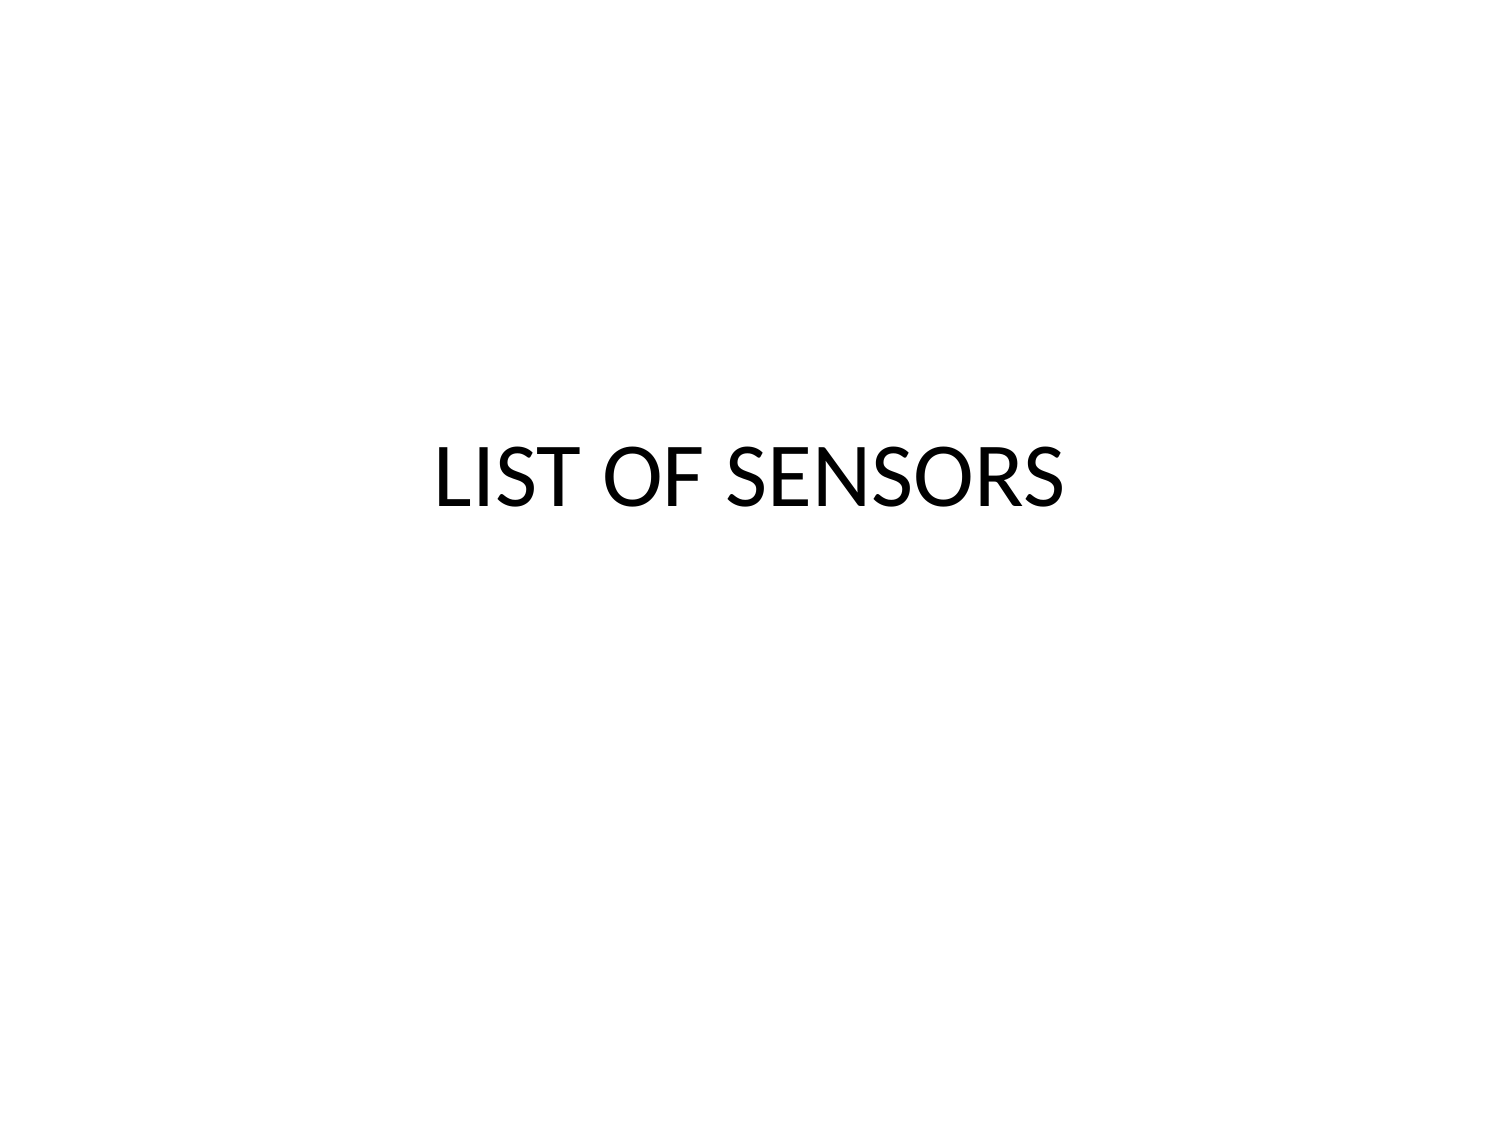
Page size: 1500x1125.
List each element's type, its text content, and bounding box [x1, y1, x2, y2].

title LIST OF SENSORS [112, 349, 1388, 591]
